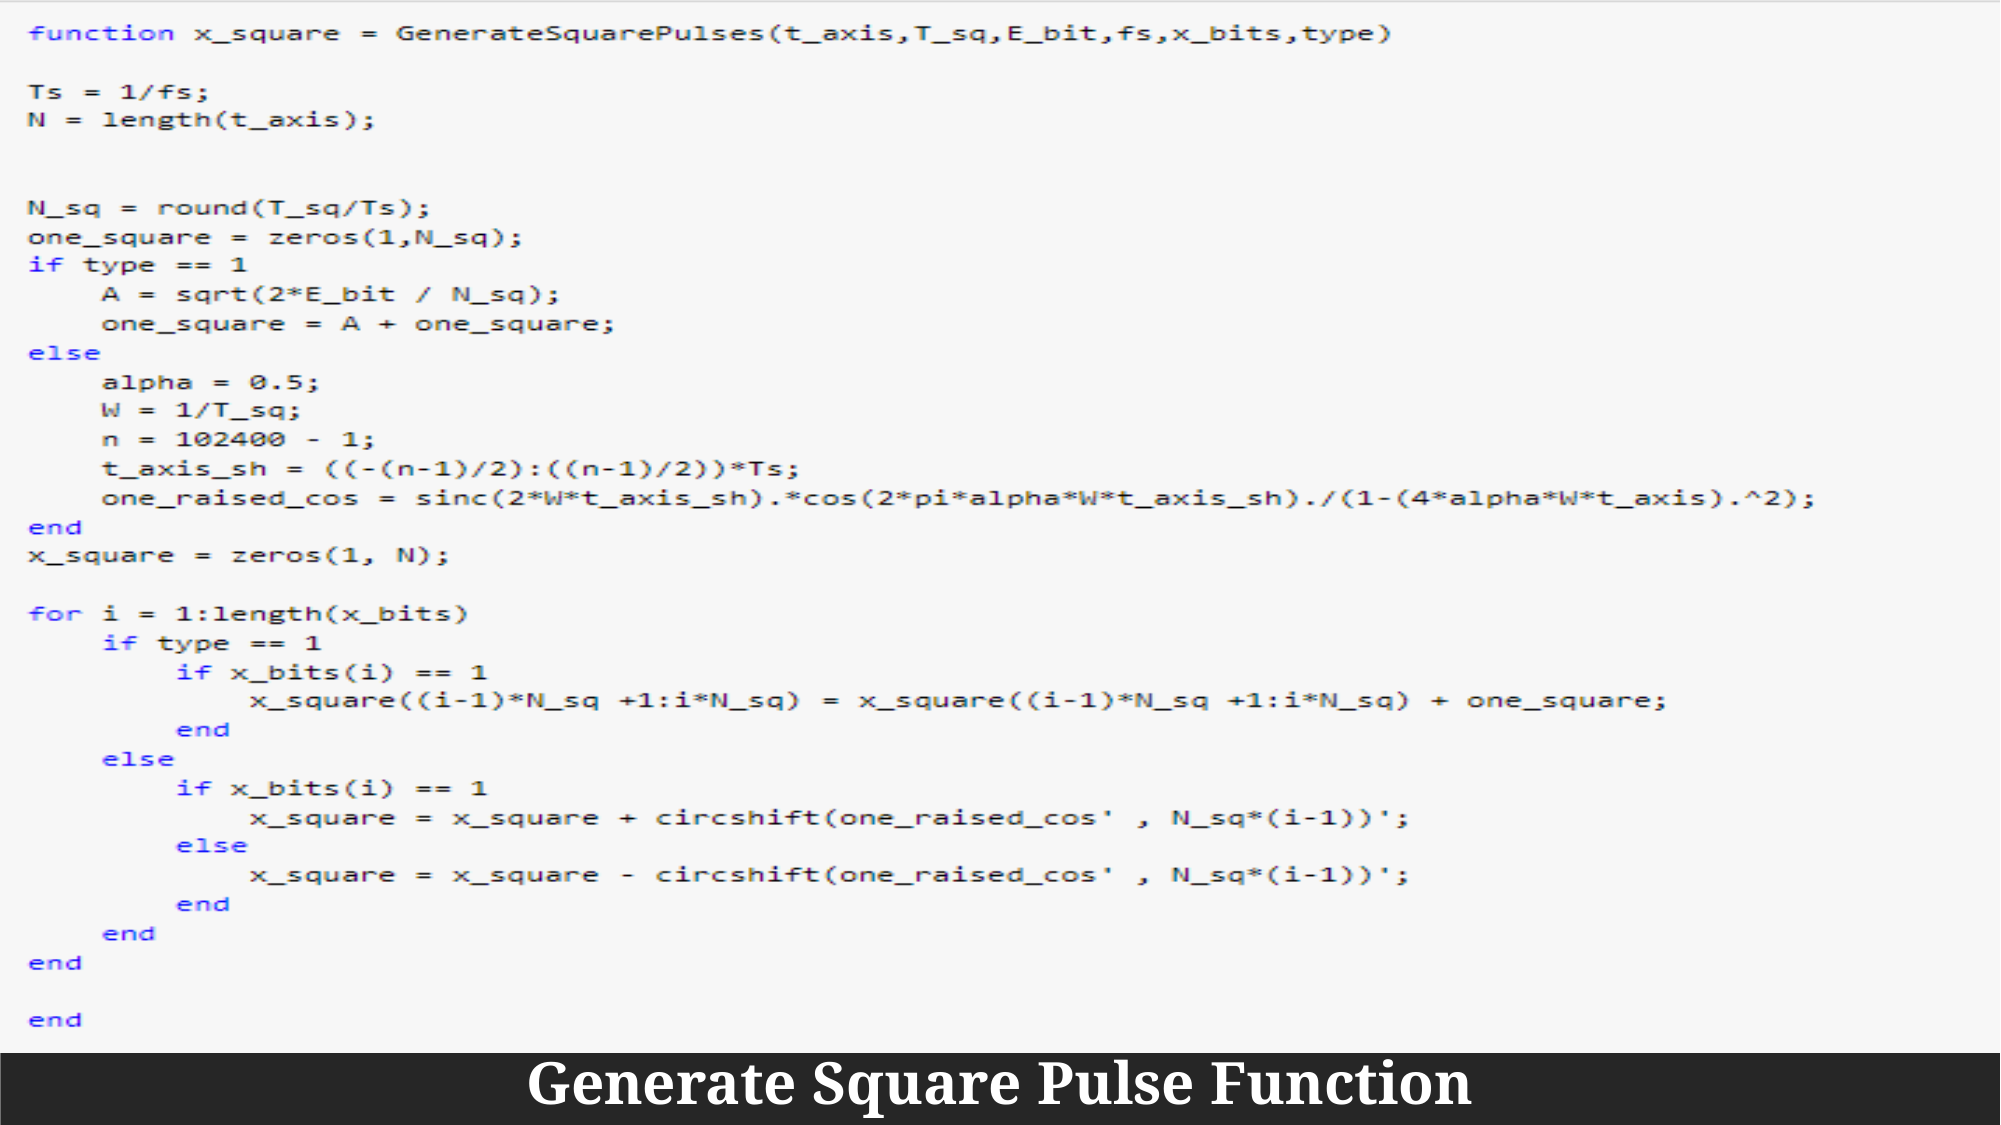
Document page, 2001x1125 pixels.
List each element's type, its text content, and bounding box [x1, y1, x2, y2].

text_box Generate Square Pulse Function [450, 1061, 1550, 1124]
picture [0, 0, 2000, 1053]
